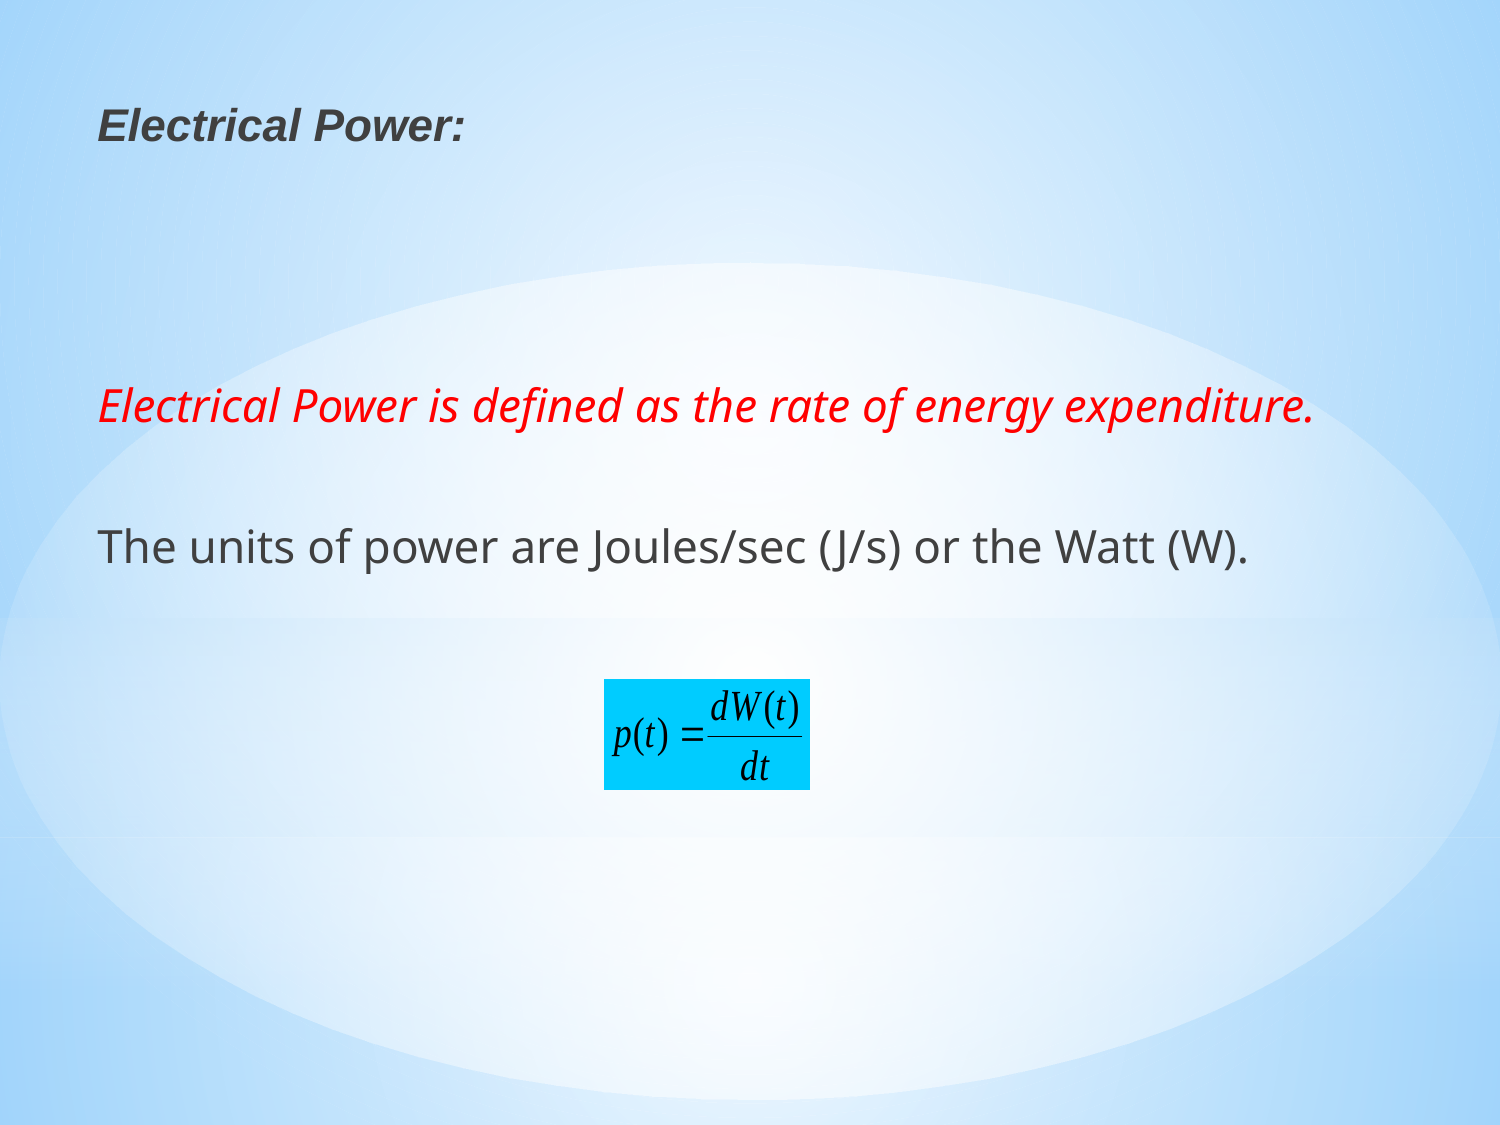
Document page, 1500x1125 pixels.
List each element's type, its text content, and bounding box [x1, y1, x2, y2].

list Electrical Power: Electrical Power is defined as the rate of energy expenditure. The units of power are Joules/sec (J/s) or the Watt (W). [74, 12, 1451, 1107]
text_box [737, 541, 763, 584]
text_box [603, 679, 811, 791]
